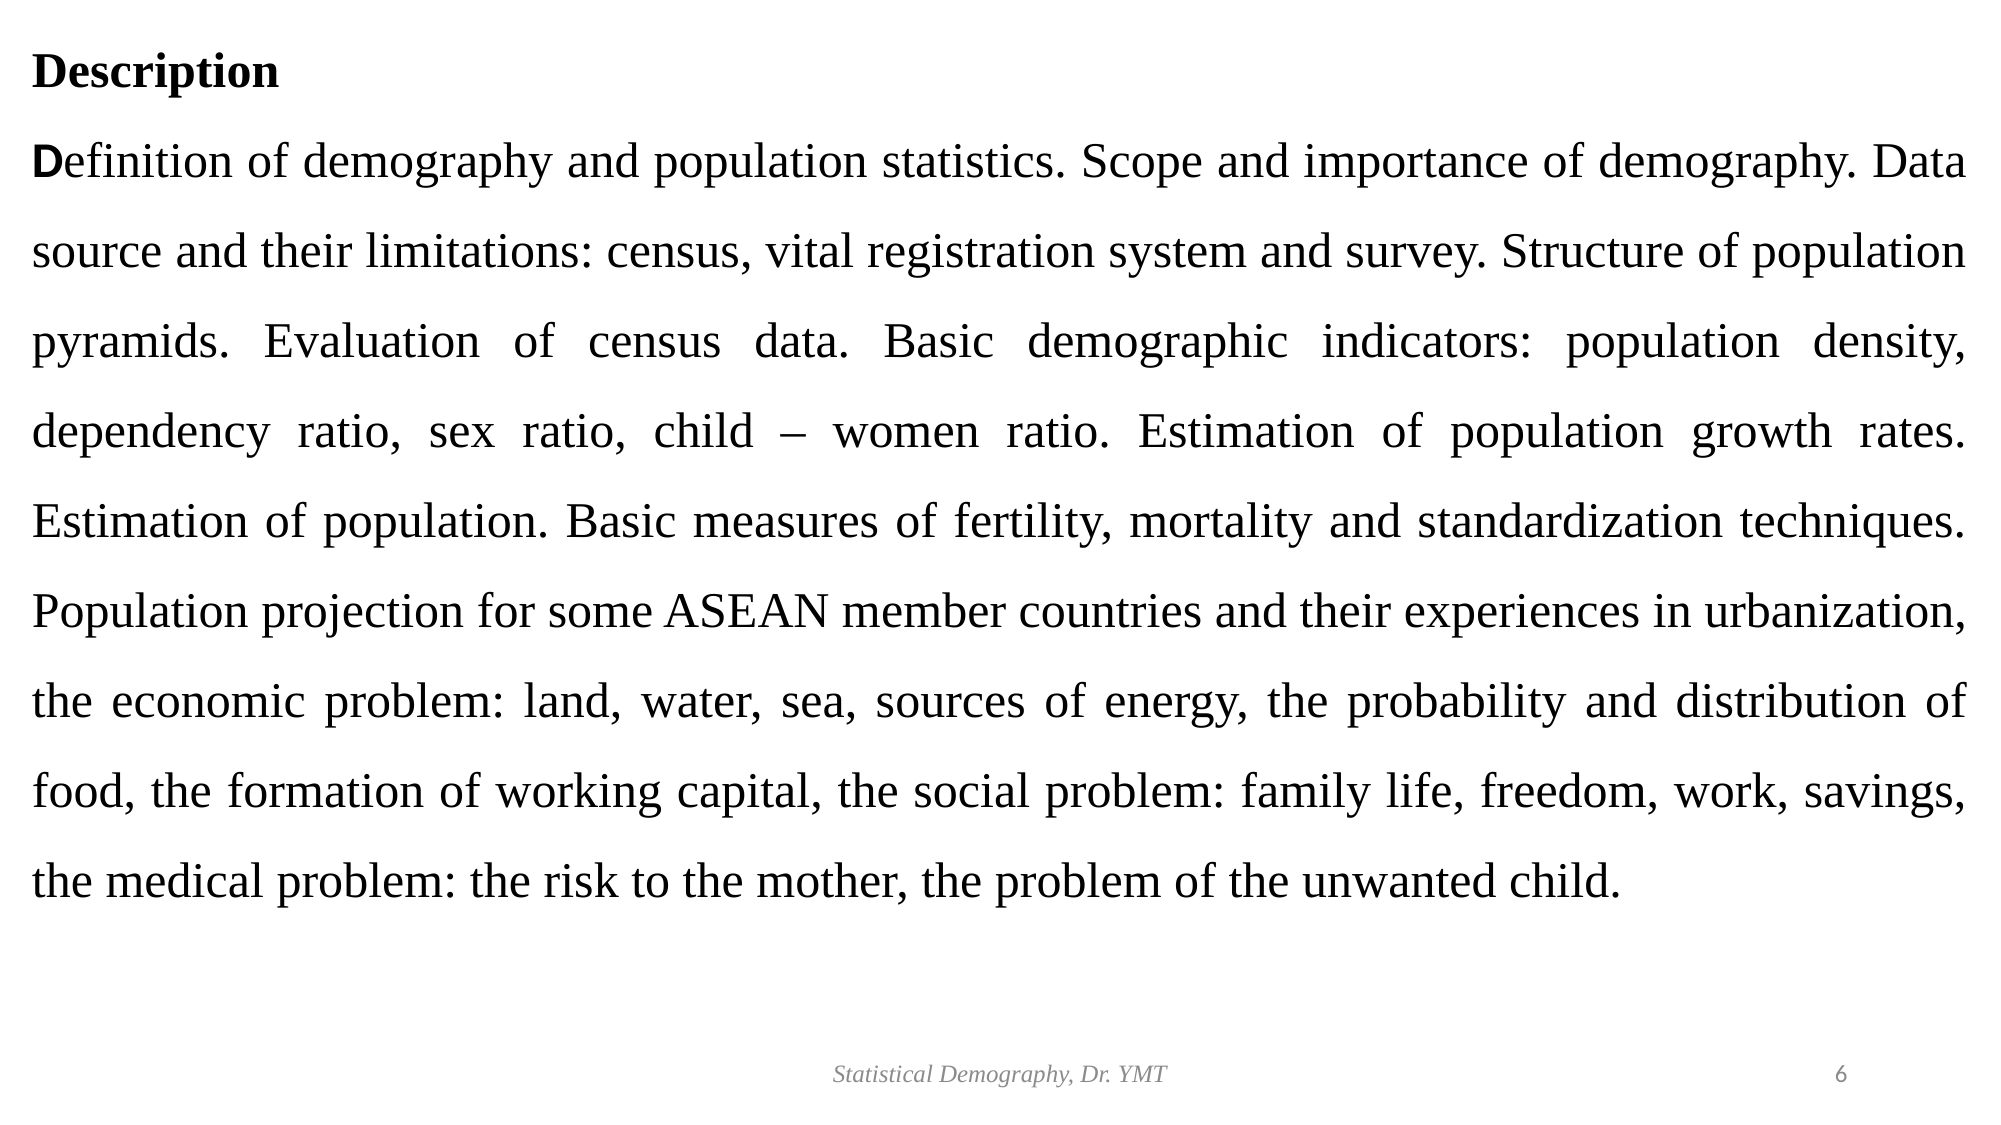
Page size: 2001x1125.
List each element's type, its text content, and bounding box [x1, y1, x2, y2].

text_box Description Definition of demography and population statistics. Scope and importance of demography. Data source and their limitations: census, vital registration system and survey. Structure of population pyramids. Evaluation of census data. Basic demographic indicators: population density, dependency ratio, sex ratio, child – women ratio. Estimation of population growth rates. Estimation of population. Basic measures of fertility, mortality and standardization techniques. Population projection for some ASEAN member countries and their experiences in urbanization, the economic problem: land, water, sea, sources of energy, the probability and distribution of food, the formation of working capital, the social problem: family life, freedom, work, savings, the medical problem: the risk to the mother, the problem of the unwanted child. [17, 0, 1983, 915]
slide_number 6 [1412, 1042, 1863, 1103]
footer Statistical Demography, Dr. YMT [662, 1042, 1338, 1103]
